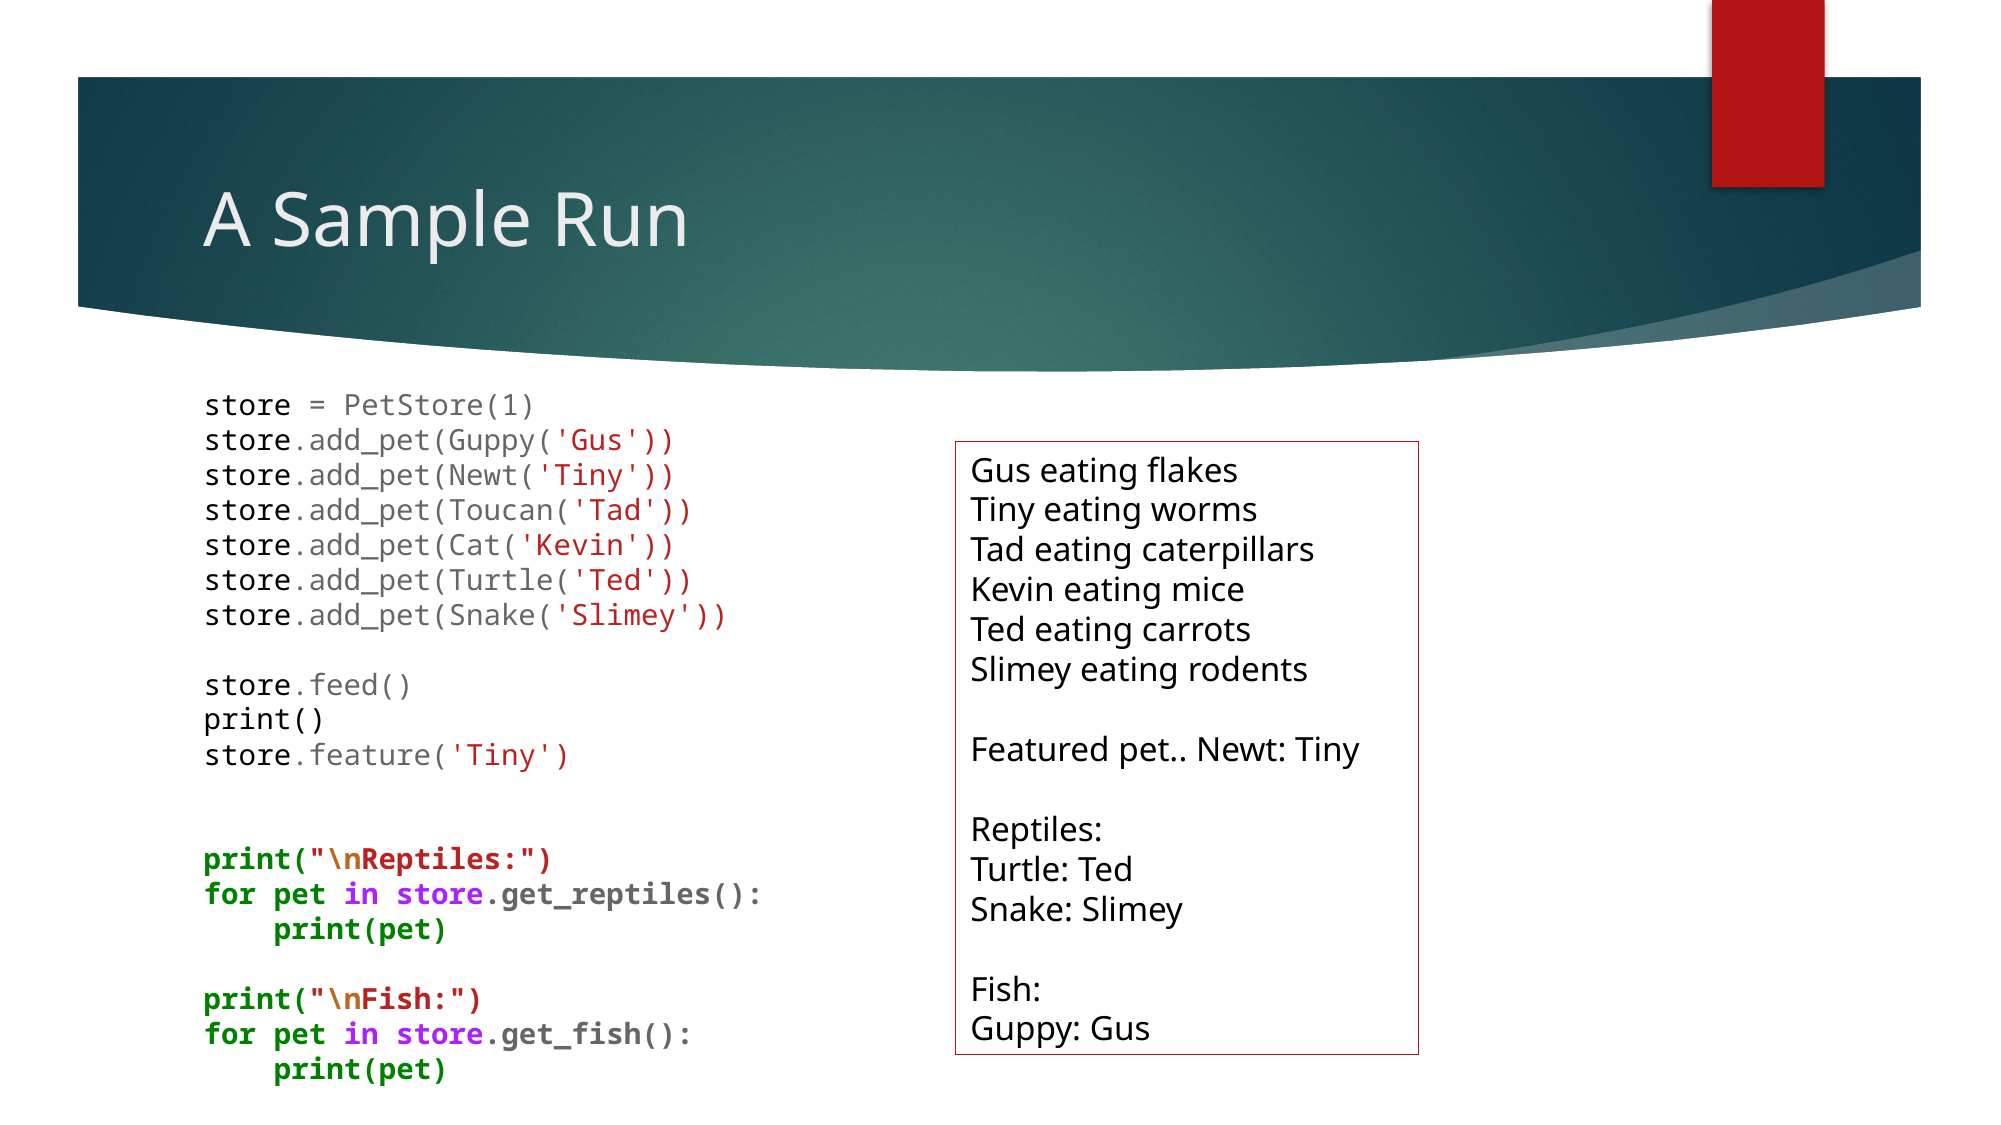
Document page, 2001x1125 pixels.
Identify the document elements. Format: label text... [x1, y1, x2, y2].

text_box store = PetStore(1) store.add_pet(Guppy('Gus')) store.add_pet(Newt('Tiny')) store.add_pet(Toucan('Tad')) store.add_pet(Cat('Kevin')) store.add_pet(Turtle('Ted')) store.add_pet(Snake('Slimey')) store.feed() print() store.feature('Tiny') print("\nReptiles:") for pet in store.get_reptiles(): print(pet) print("\nFish:") for pet in store.get_fish(): print(pet) [188, 378, 877, 1093]
title A Sample Run [188, 158, 1637, 275]
text_box Gus eating flakes Tiny eating worms Tad eating caterpillars Kevin eating mice Ted eating carrots Slimey eating rodents Featured pet.. Newt: Tiny Reptiles: Turtle: Ted Snake: Slimey Fish: Guppy: Gus [955, 441, 1419, 1055]
